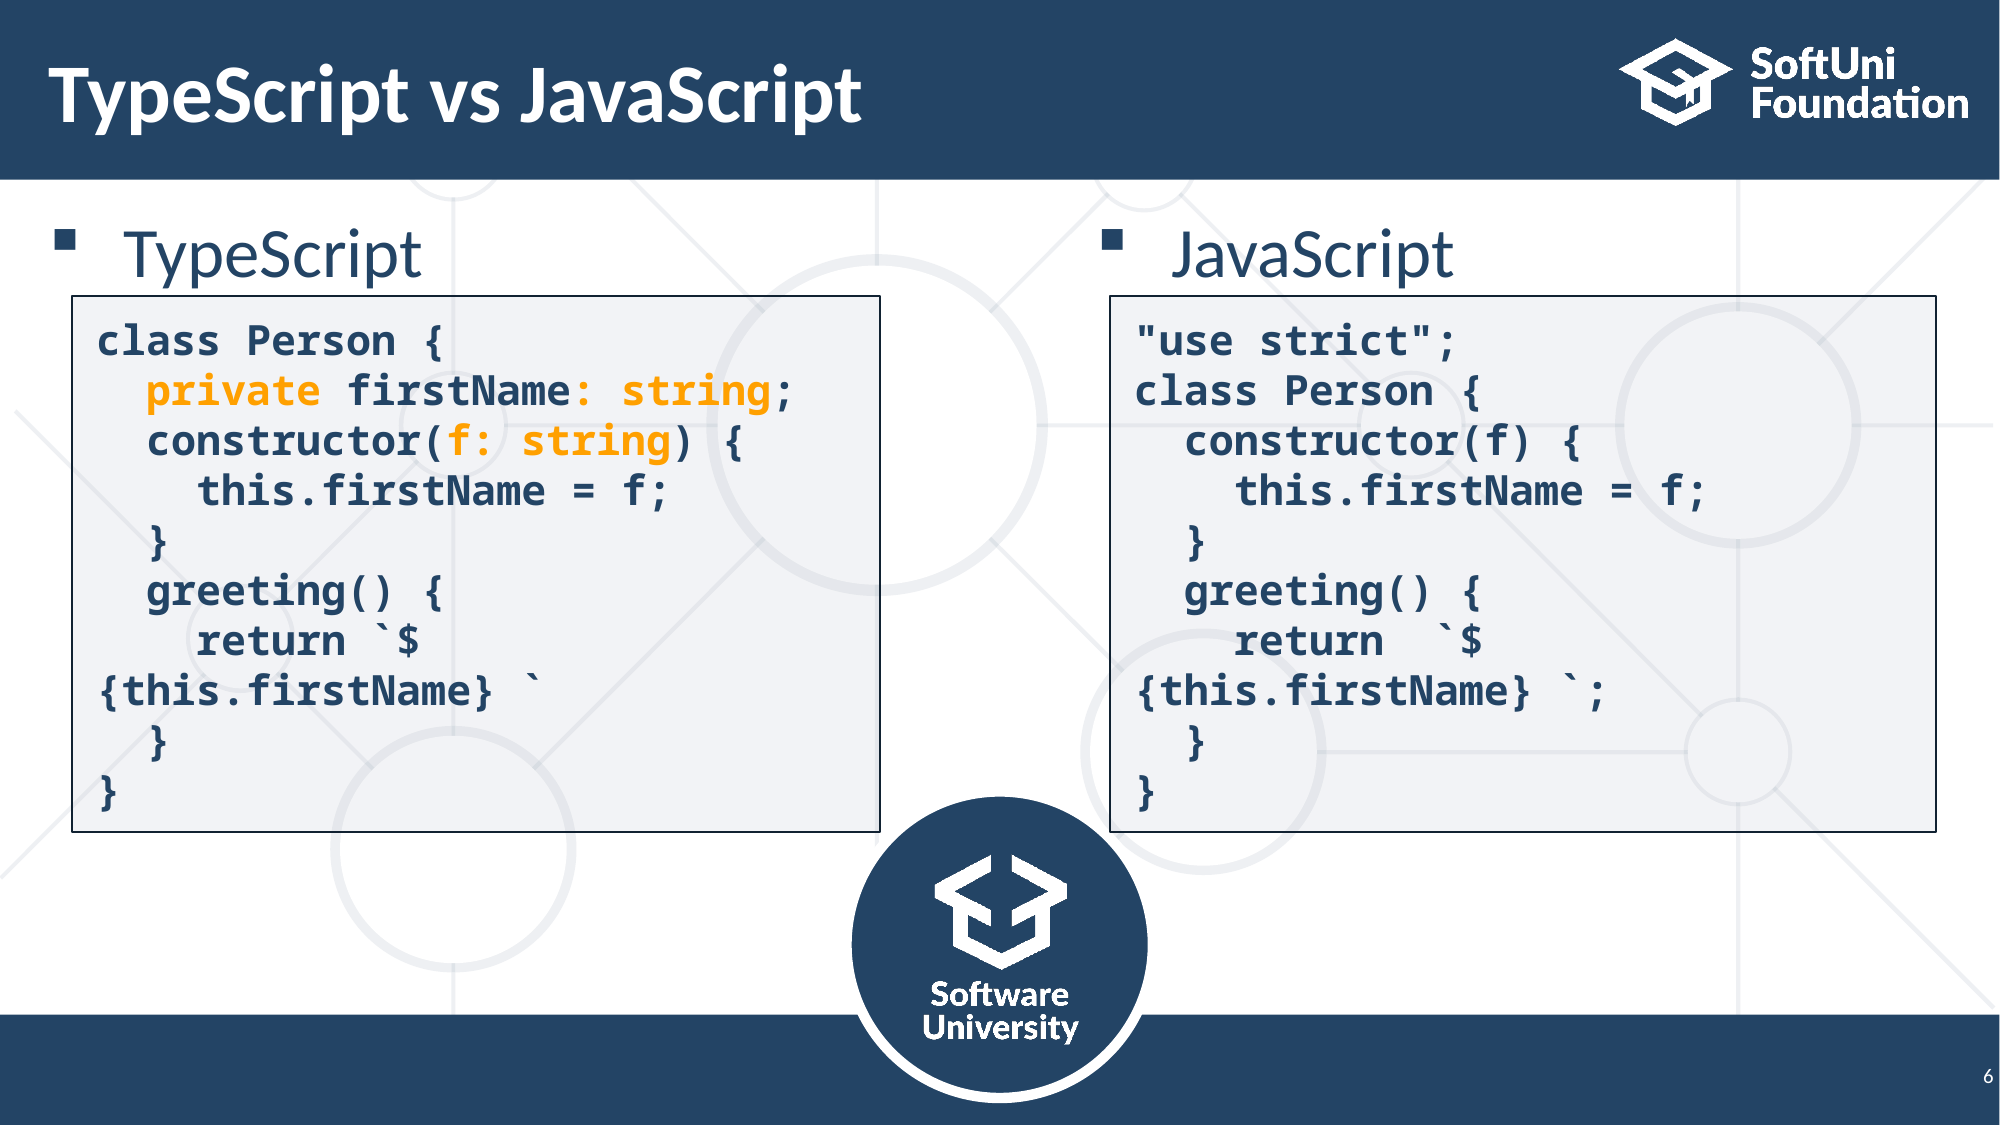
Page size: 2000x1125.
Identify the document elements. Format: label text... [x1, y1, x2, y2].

list TypeScript [31, 196, 922, 988]
list JavaScript [1078, 196, 1969, 988]
text_box "use strict"; class Person { constructor(f) { this.firstName = f; } greeting() { return `${this.firstName} `; } } [1110, 296, 1937, 832]
title TypeScript vs JavaScript [31, 16, 1591, 162]
slide_number 6 [1929, 1049, 2000, 1100]
text_box class Person { private firstName: string; constructor(f: string) { this.firstName = f; } greeting() { return `${this.firstName} ` } } [72, 296, 880, 832]
picture [921, 854, 1079, 1049]
picture [1618, 38, 1968, 126]
